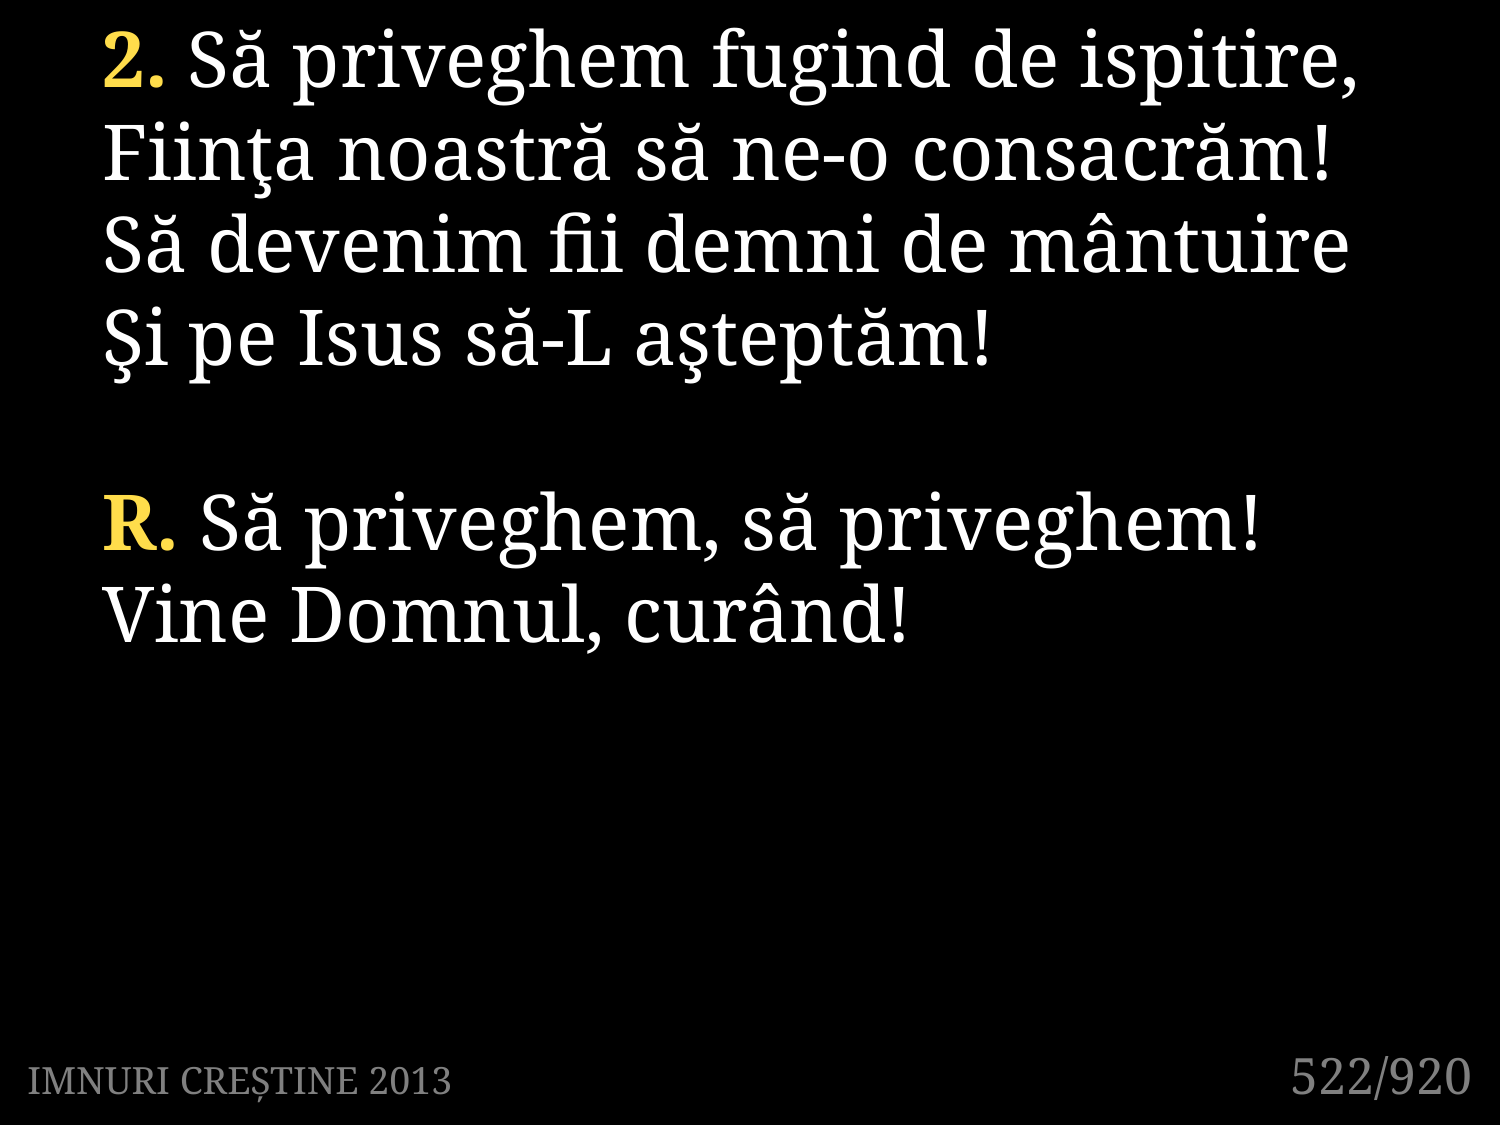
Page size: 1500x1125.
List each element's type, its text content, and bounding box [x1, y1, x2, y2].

text_box 2. Să priveghem fugind de ispitire, Fiinţa noastră să ne-o consacrăm! Să devenim fii demni de mântuire Şi pe Isus să-L aşteptăm! R. Să priveghem, să priveghem! Vine Domnul, curând! [87, 3, 1500, 666]
text_box 522/920 [637, 1037, 1488, 1113]
text_box IMNURI CREȘTINE 2013 [12, 1049, 637, 1110]
